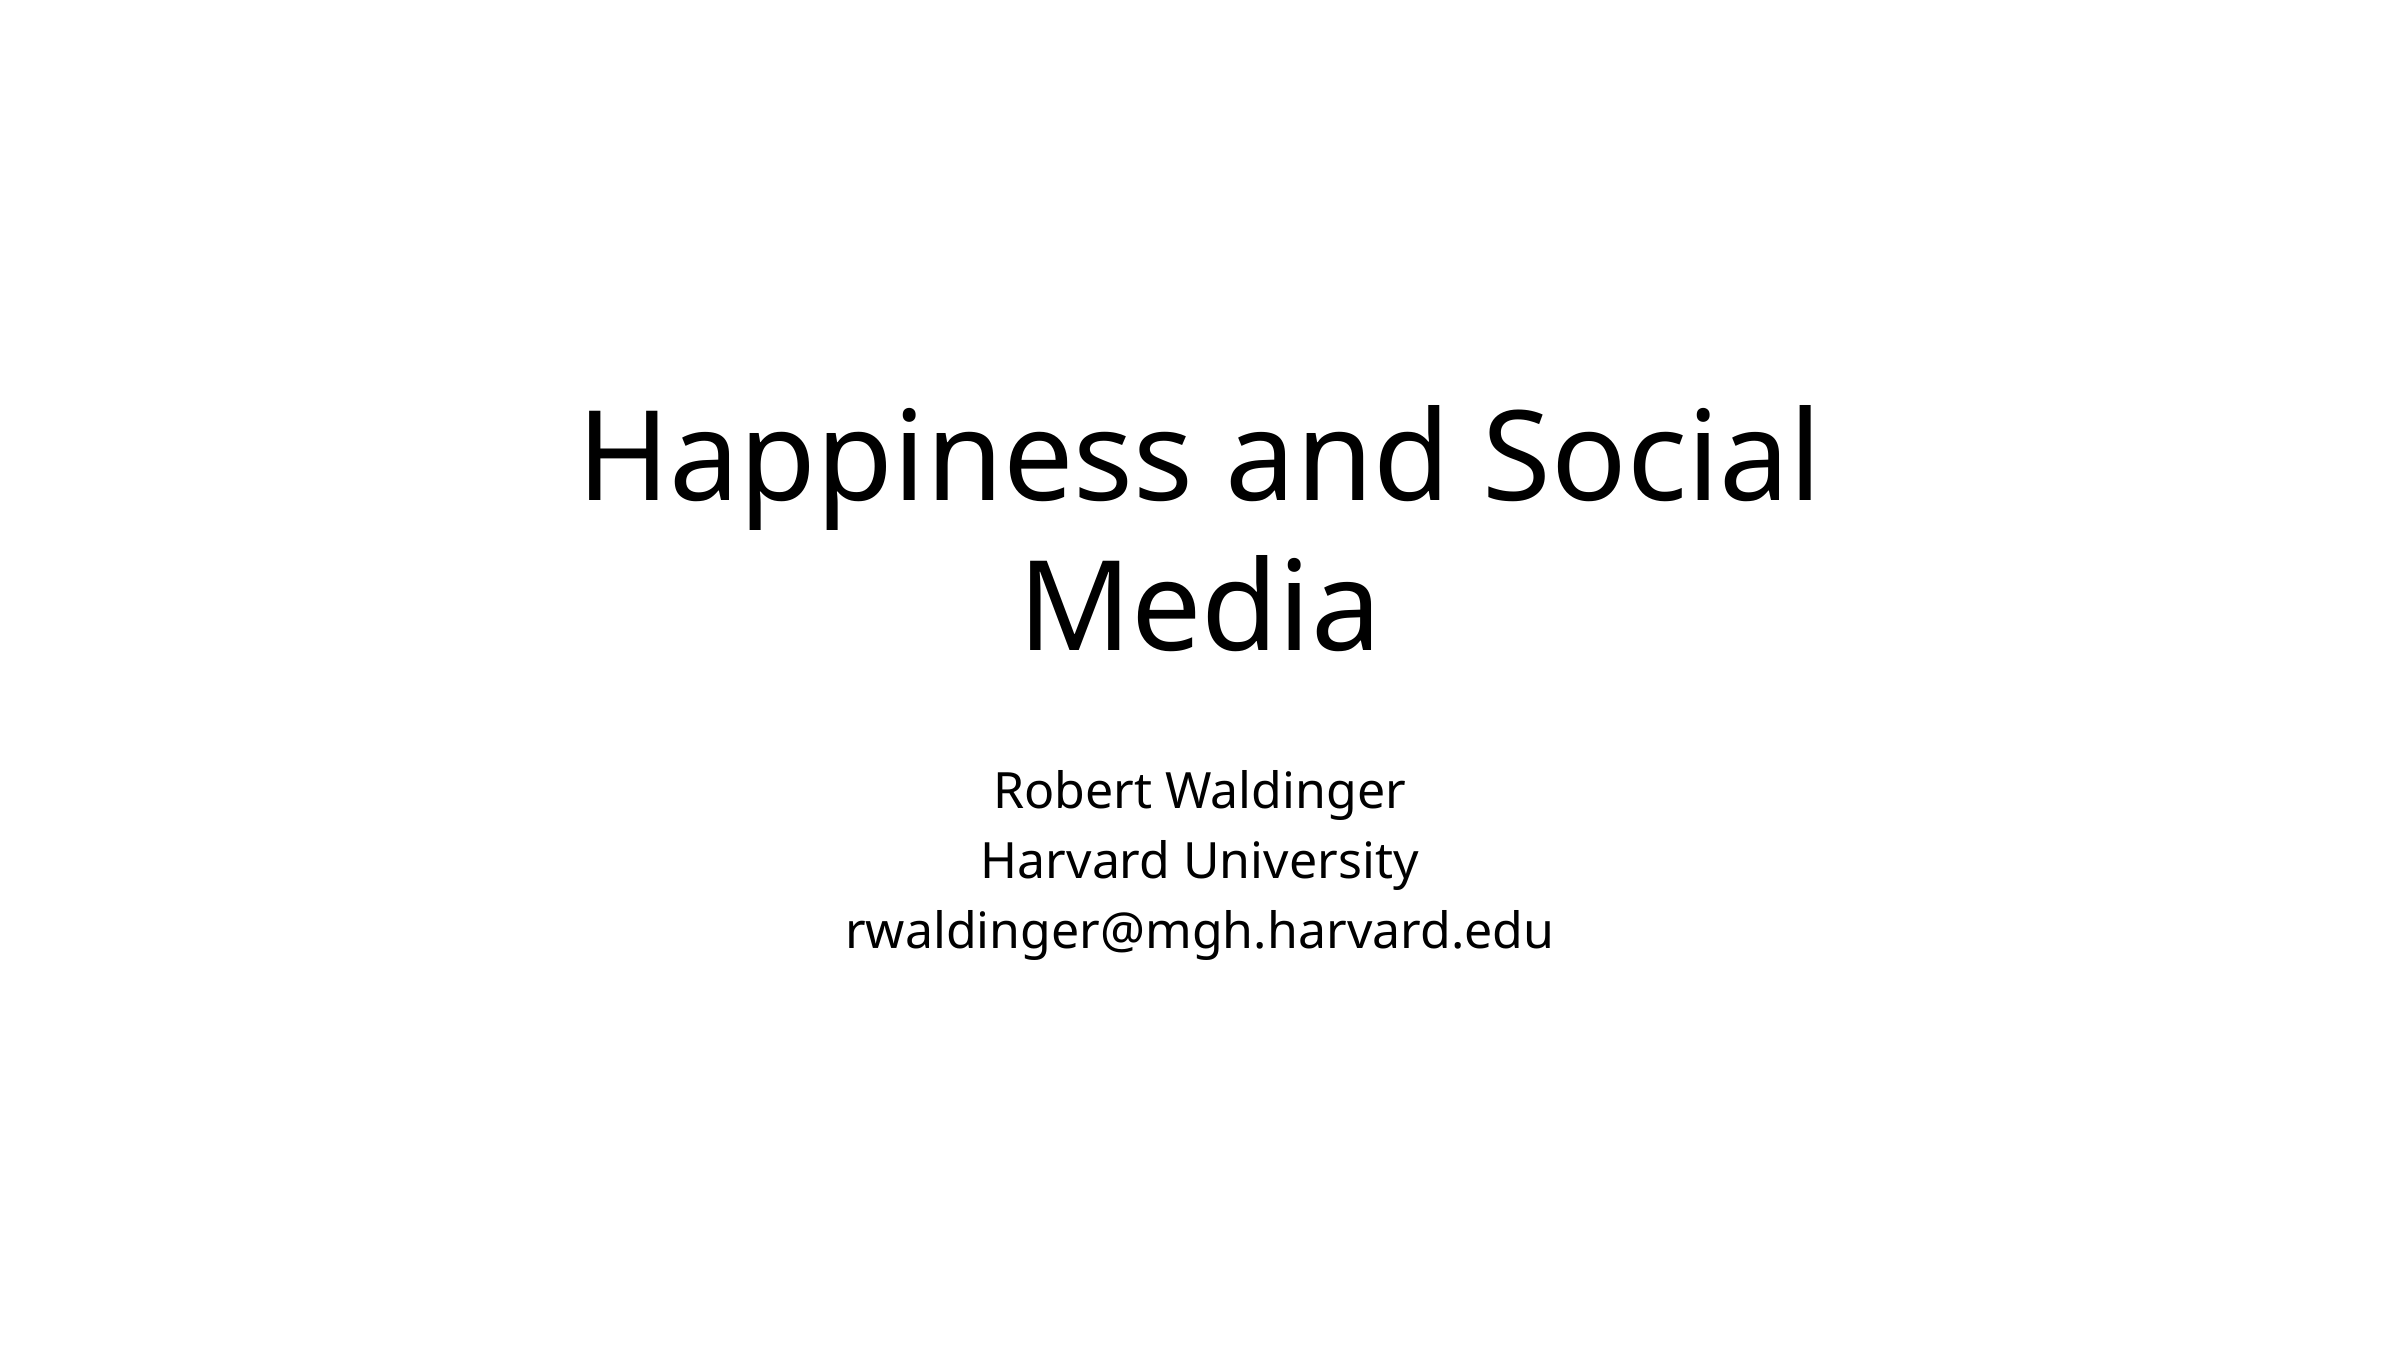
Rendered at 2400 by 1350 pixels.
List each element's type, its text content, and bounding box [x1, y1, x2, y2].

subtitle Robert Waldinger Harvard University rwaldinger@mgh.harvard.edu [450, 750, 1950, 1023]
title Happiness and Social Media [450, 329, 1950, 721]
